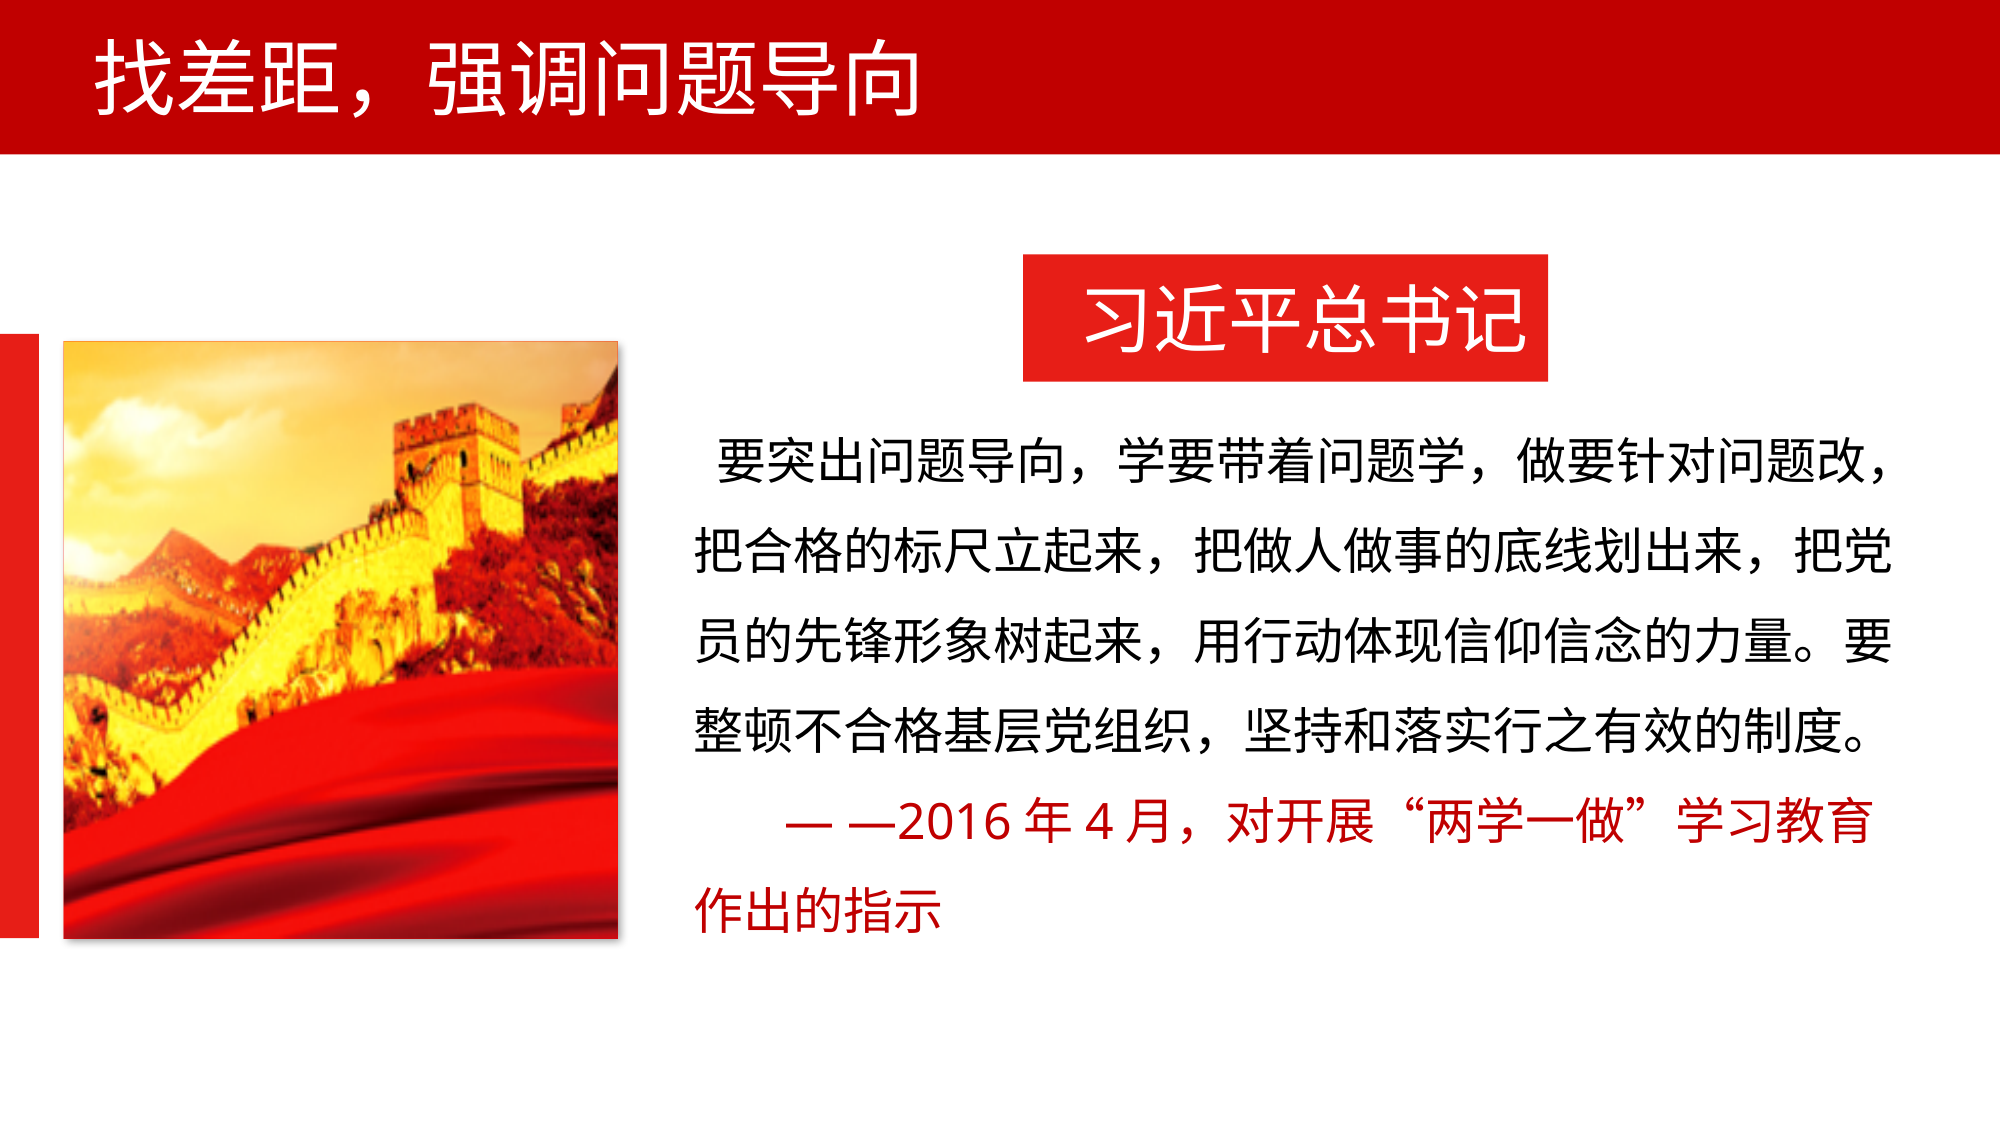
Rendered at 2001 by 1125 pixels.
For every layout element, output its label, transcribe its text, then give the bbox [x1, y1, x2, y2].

text_box 找差距，强调问题导向 [77, 19, 1105, 134]
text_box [0, 254, 1929, 944]
text_box [0, 0, 2000, 155]
